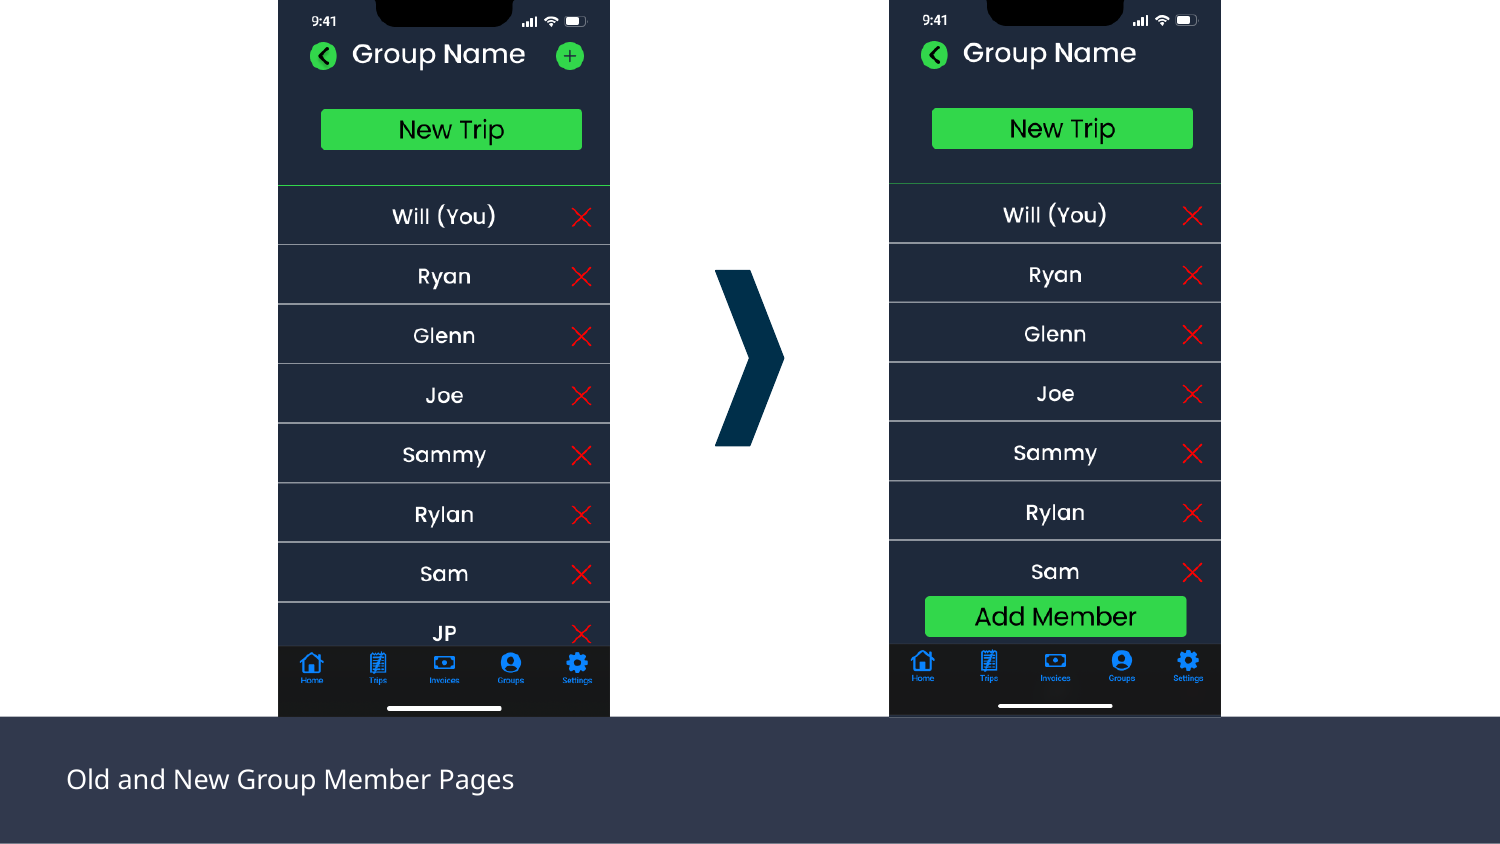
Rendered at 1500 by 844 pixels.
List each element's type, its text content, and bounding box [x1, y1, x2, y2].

picture [889, 0, 1221, 719]
list Old and New Group Member Pages [51, 741, 1361, 818]
picture [278, 0, 611, 717]
text_box [715, 270, 784, 446]
